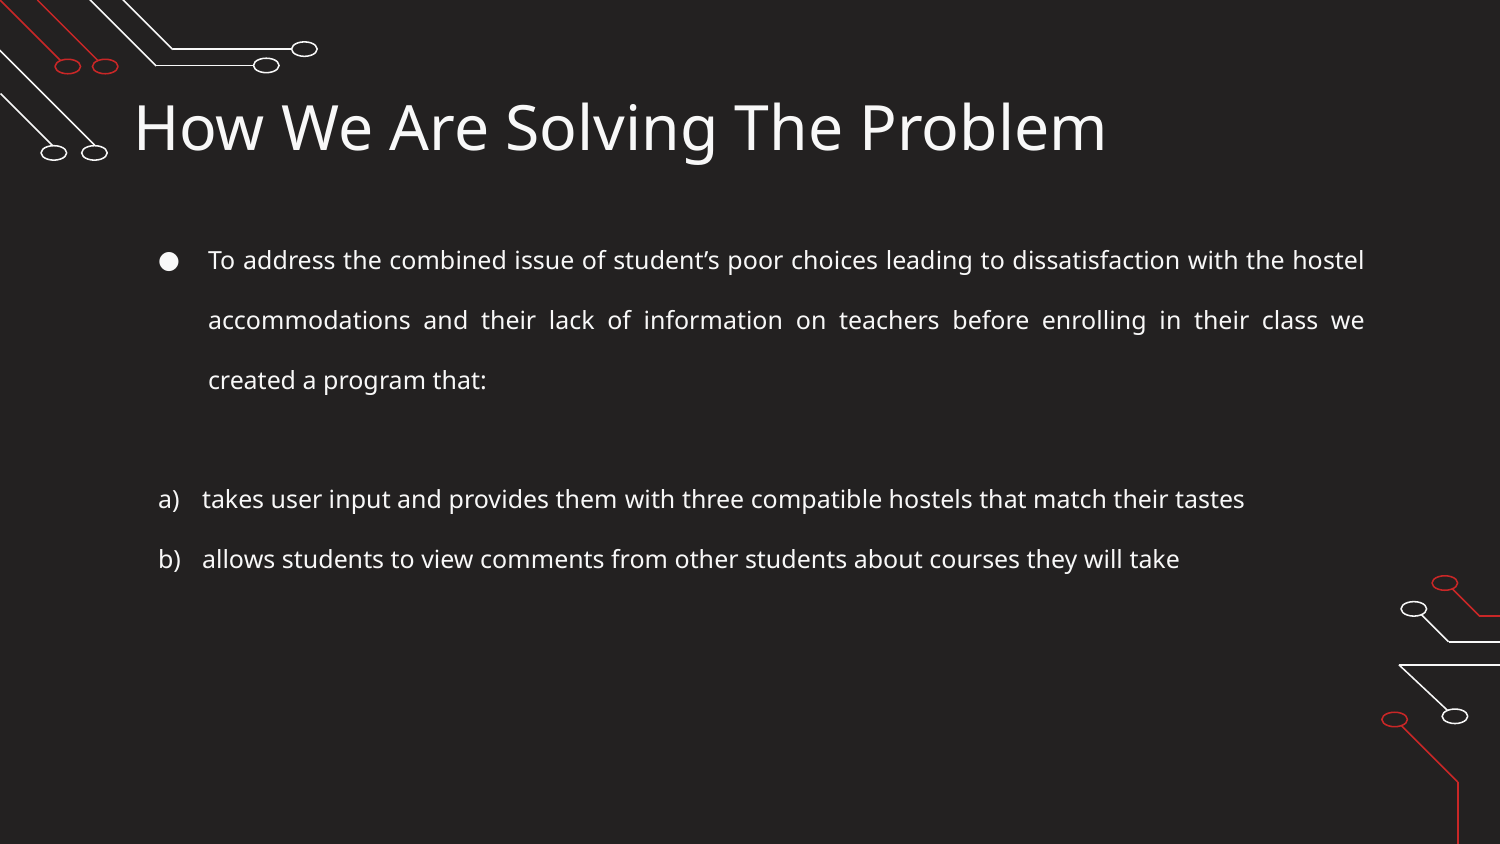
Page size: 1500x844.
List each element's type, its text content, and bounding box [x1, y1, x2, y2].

title How We Are Solving The Problem [118, 72, 1382, 167]
list To address the combined issue of student’s poor choices leading to dissatisfaction with the hostel accommodations and their lack of information on teachers before enrolling in their class we created a program that: takes user input and provides them with three compatible hostels that match their tastes allows students to view comments from other students about courses they will take [118, 199, 1382, 265]
